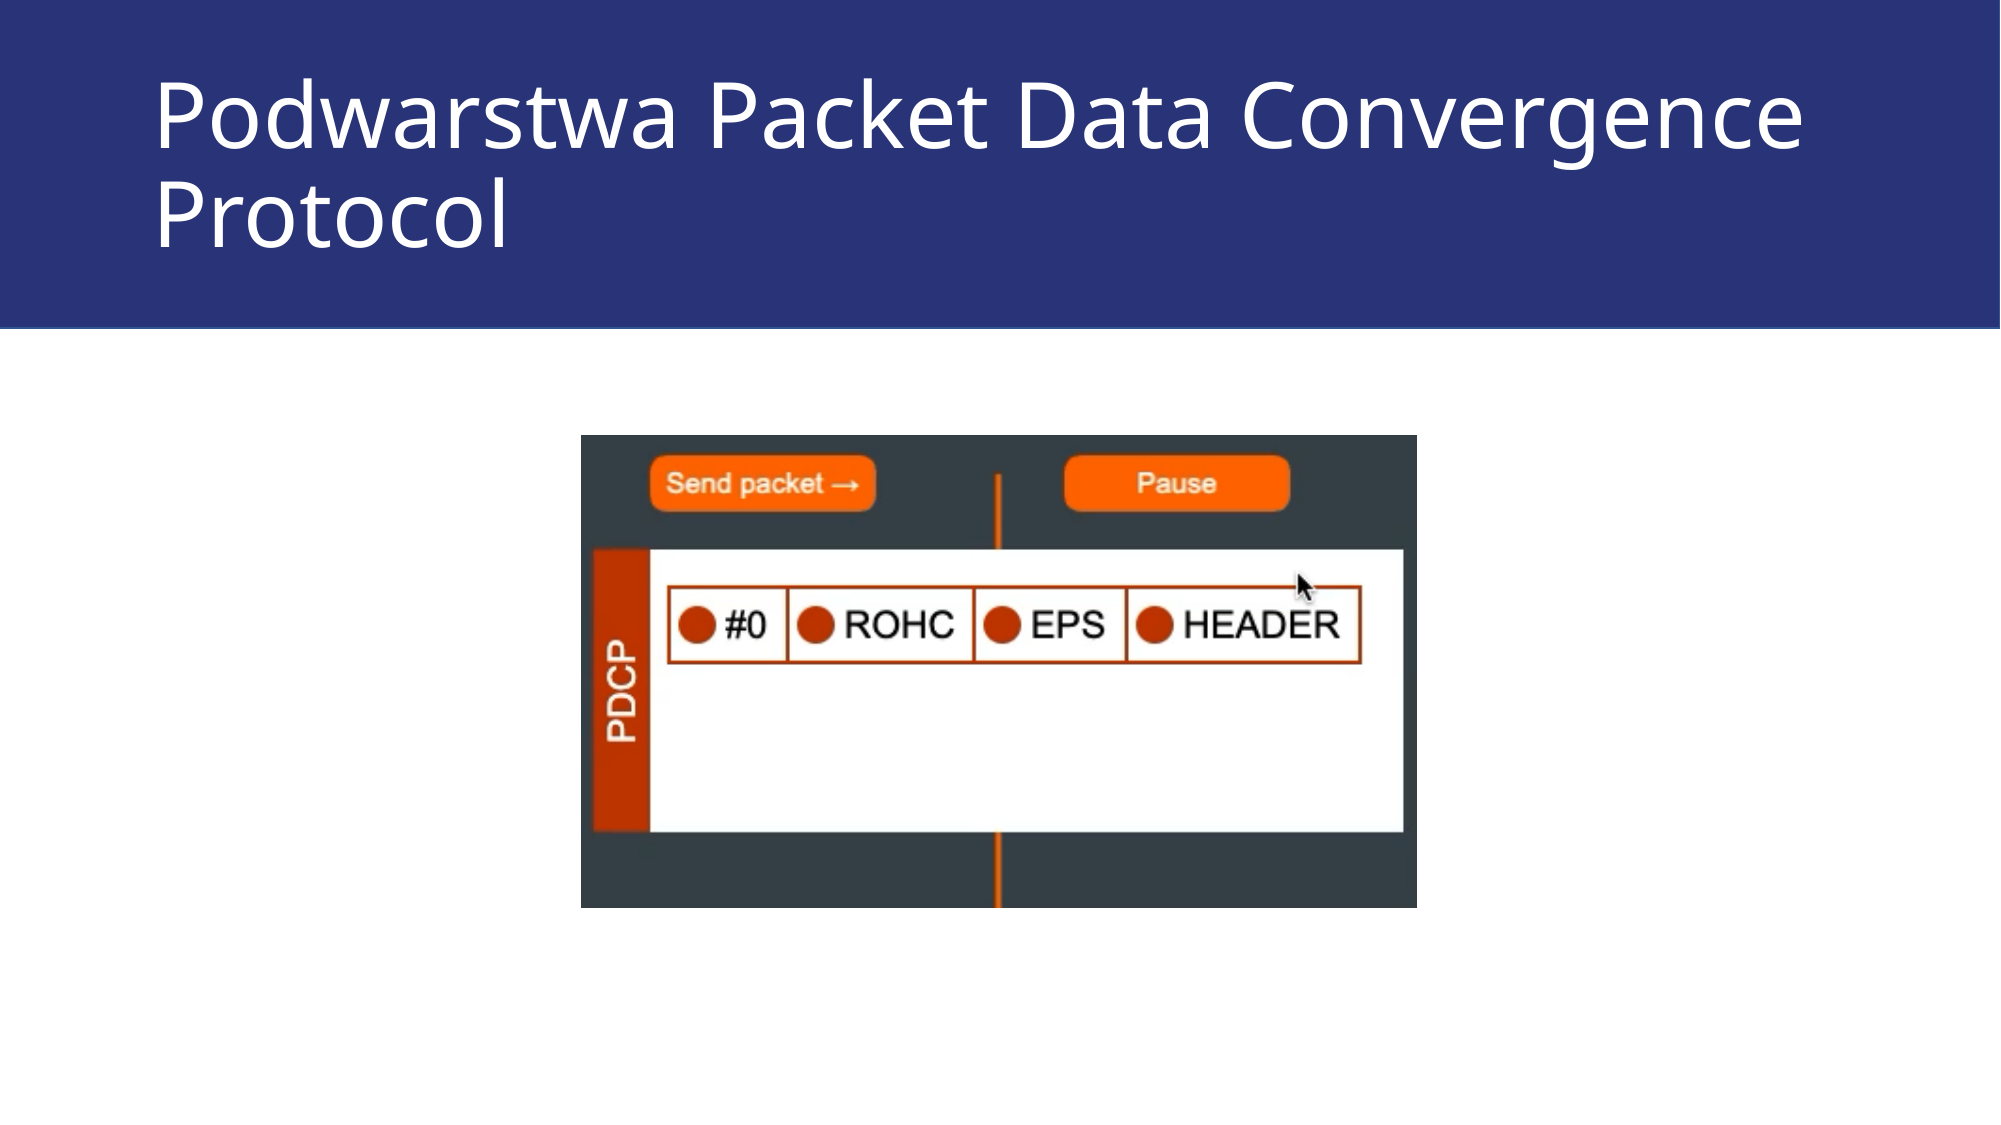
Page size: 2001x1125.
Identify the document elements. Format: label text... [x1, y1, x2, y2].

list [580, 434, 1418, 908]
title Podwarstwa Packet Data Convergence Protocol [137, 59, 1863, 278]
text_box [0, 0, 2000, 329]
